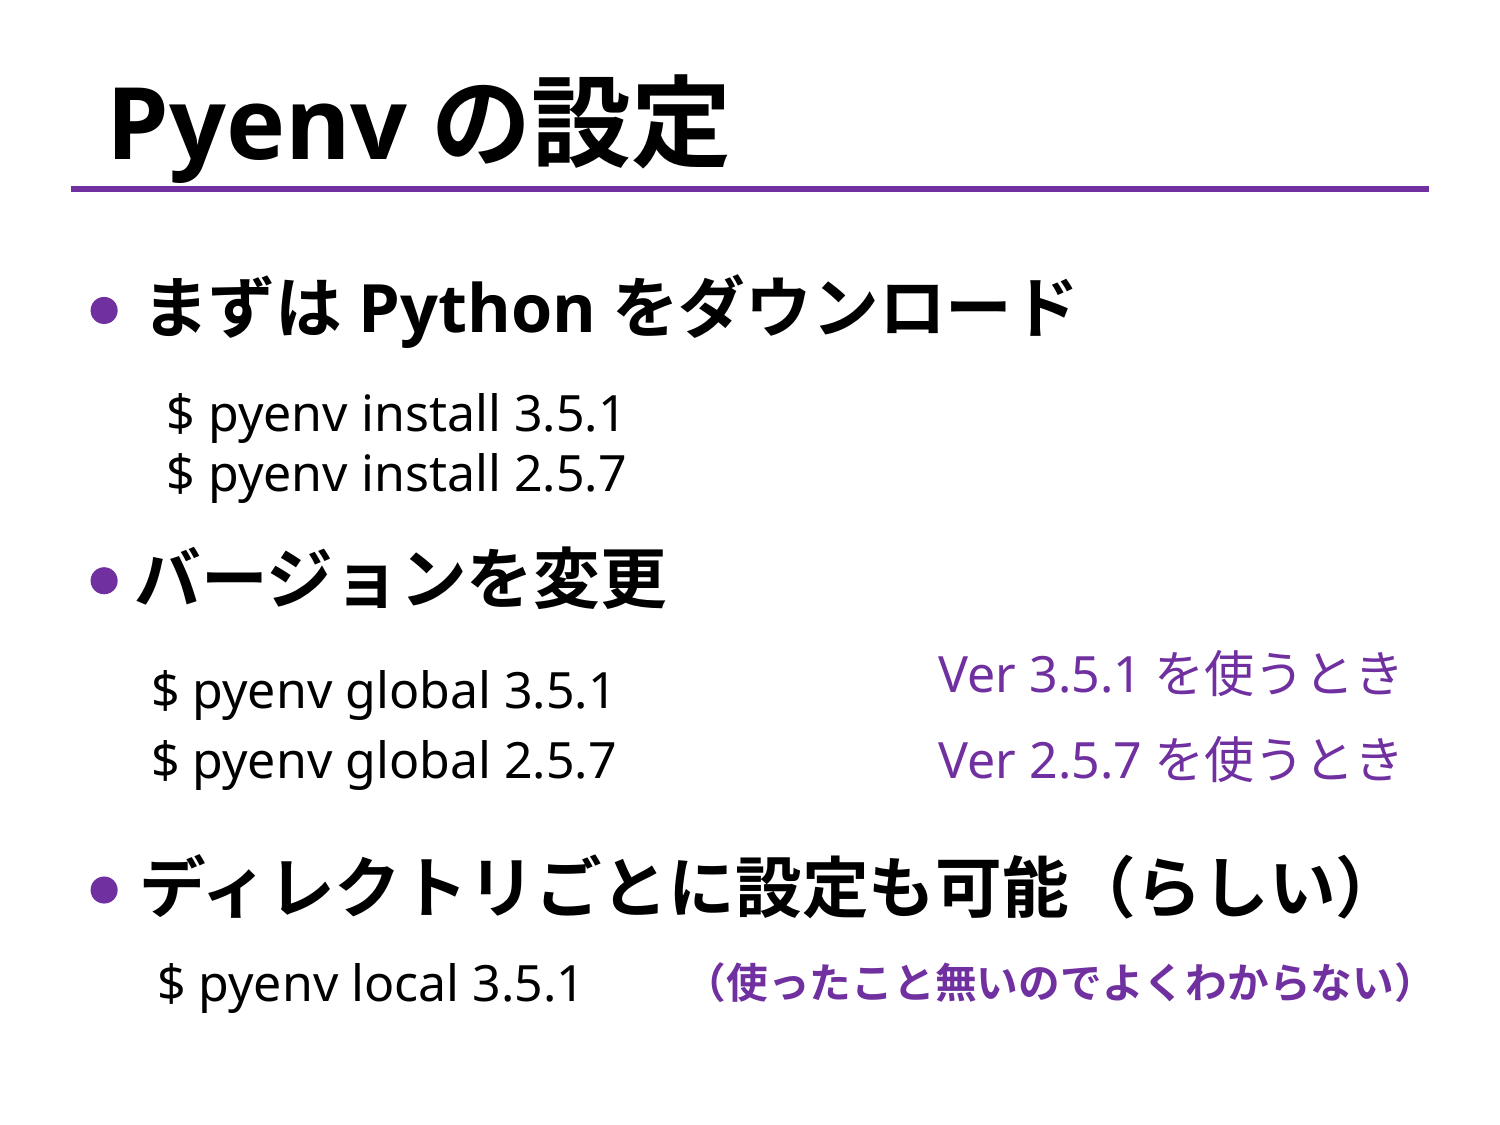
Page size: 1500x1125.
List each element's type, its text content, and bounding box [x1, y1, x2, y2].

text_box $ pyenv global 2.5.7 [136, 720, 632, 796]
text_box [91, 258, 1074, 355]
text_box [91, 529, 686, 626]
text_box $ pyenv install 3.5.1 $ pyenv install 2.5.7 [152, 373, 642, 509]
text_box （使ったこと無いのでよくわからない） [669, 949, 1451, 1015]
text_box Ver 2.5.7を使うとき [923, 720, 1420, 796]
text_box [91, 838, 1426, 935]
text_box Pyenvの設定 [91, 52, 747, 186]
text_box $ pyenv local 3.5.1 [142, 944, 601, 1020]
text_box $ pyenv global 3.5.1 [136, 650, 632, 720]
text_box Ver 3.5.1を使うとき [923, 635, 1420, 710]
